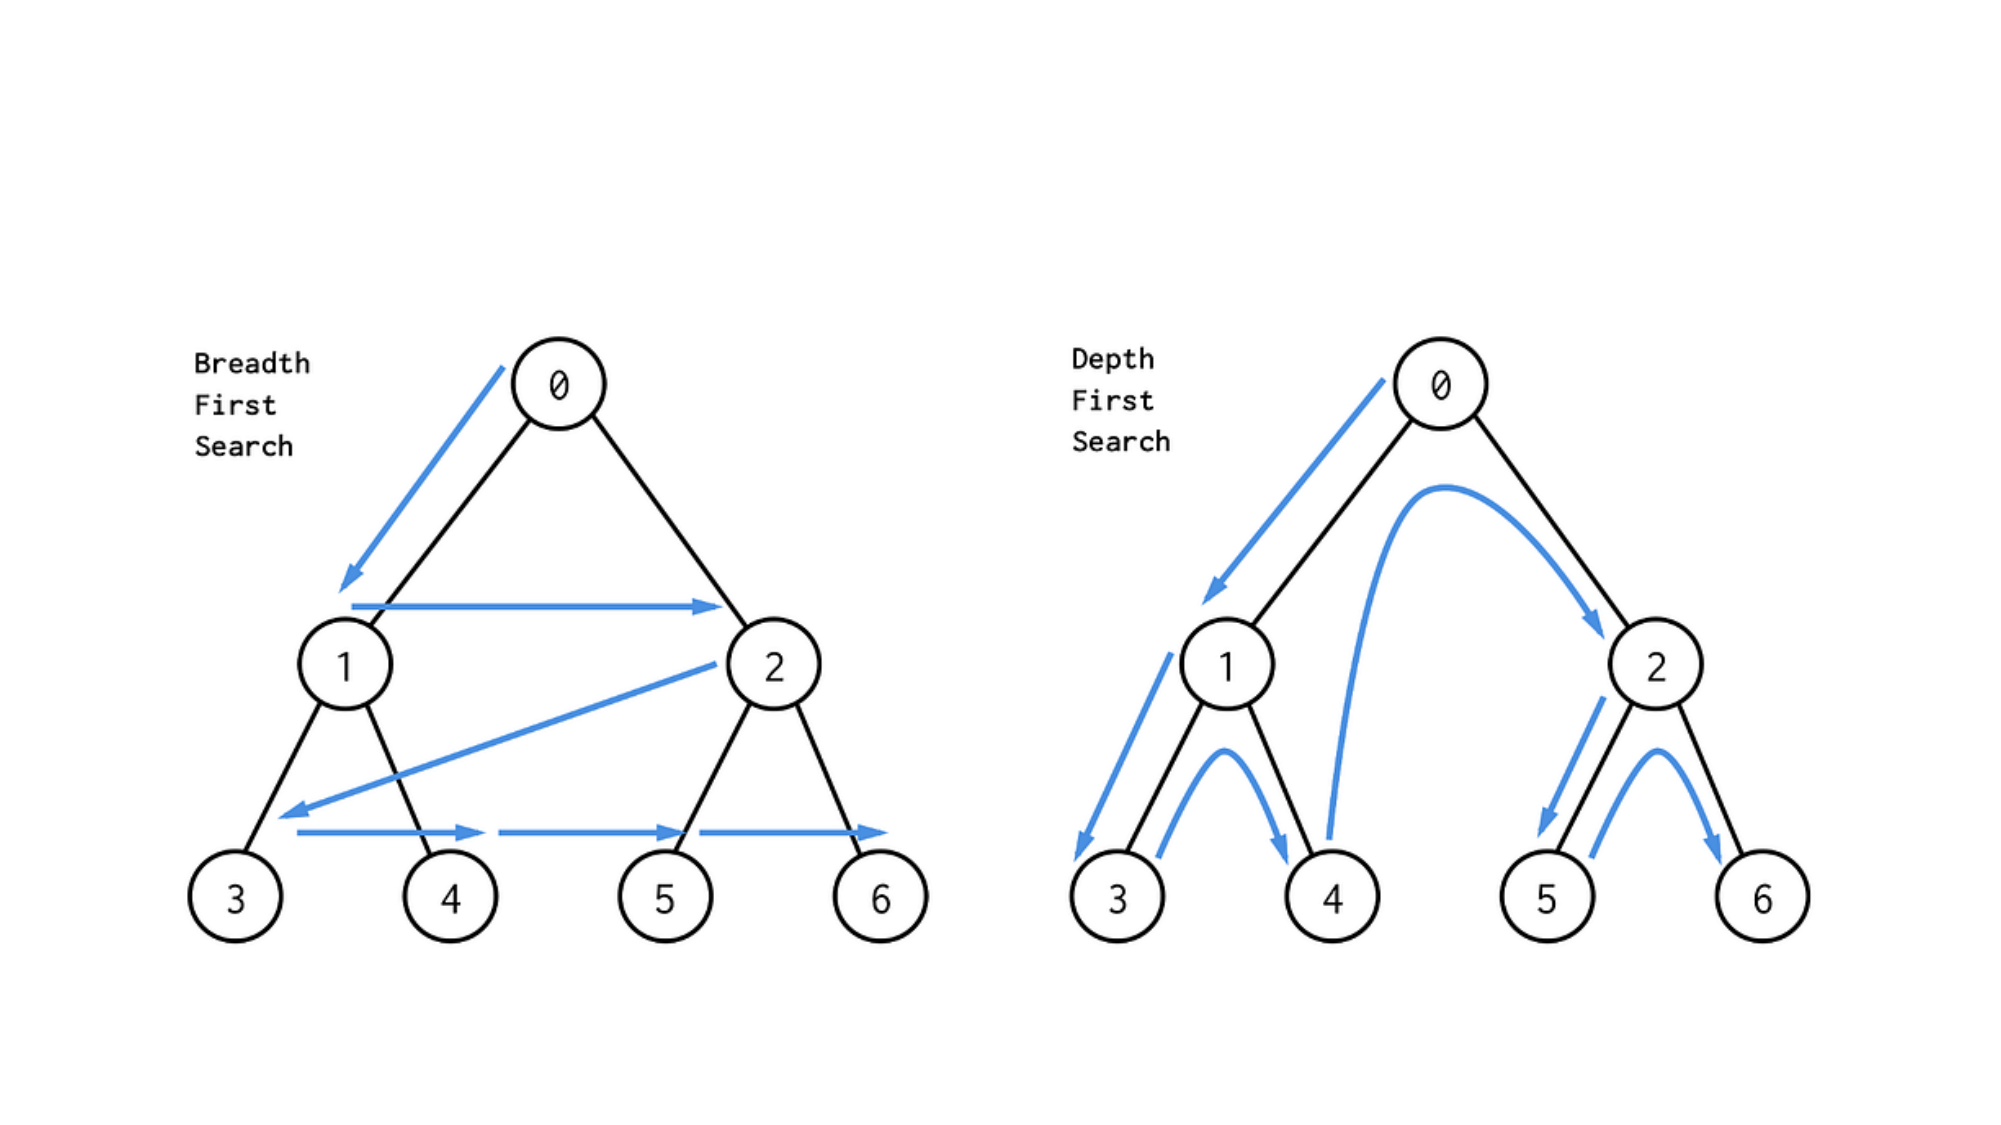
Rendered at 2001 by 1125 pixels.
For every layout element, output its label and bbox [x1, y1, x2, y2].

list [142, 299, 1858, 1014]
